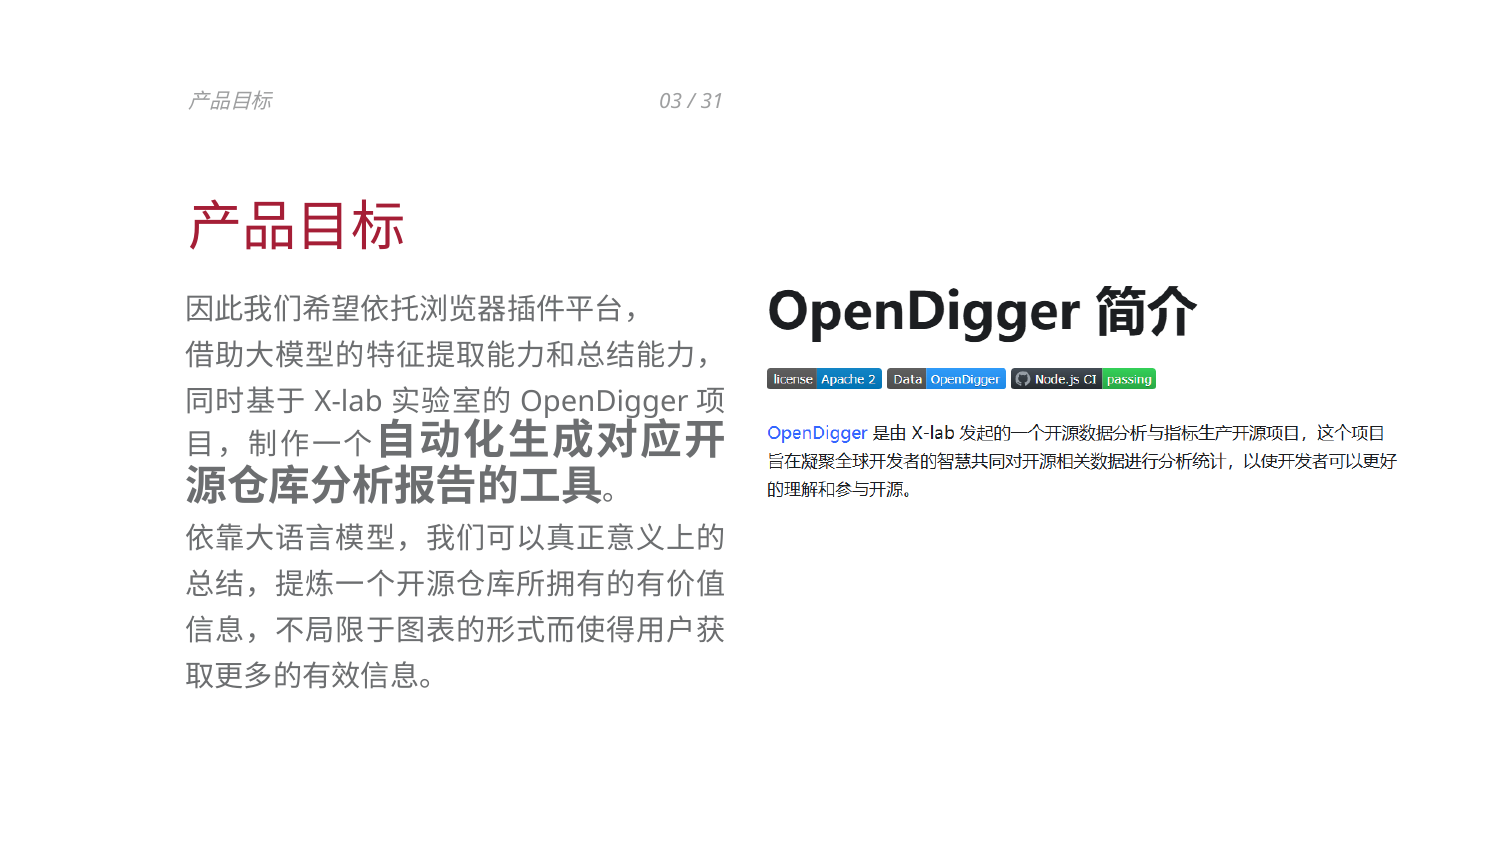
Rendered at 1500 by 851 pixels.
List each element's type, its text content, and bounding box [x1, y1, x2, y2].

text_box 产品目标 [173, 194, 927, 264]
picture [759, 268, 1421, 533]
text_box 因此我们希望依托浏览器插件平台， 借助大模型的特征提取能力和总结能力，同时基于X-lab实验室的OpenDigger项目，制作一个自动化生成对应开源仓库分析报告的工具。 依靠大语言模型，我们可以真正意义上的总结，提炼一个开源仓库所拥有的有价值信息，不局限于图表的形式而使得用户获取更多的有效信息。 [170, 272, 741, 700]
text_box 03 / 31 [593, 84, 739, 120]
text_box 产品目标 [173, 84, 533, 120]
